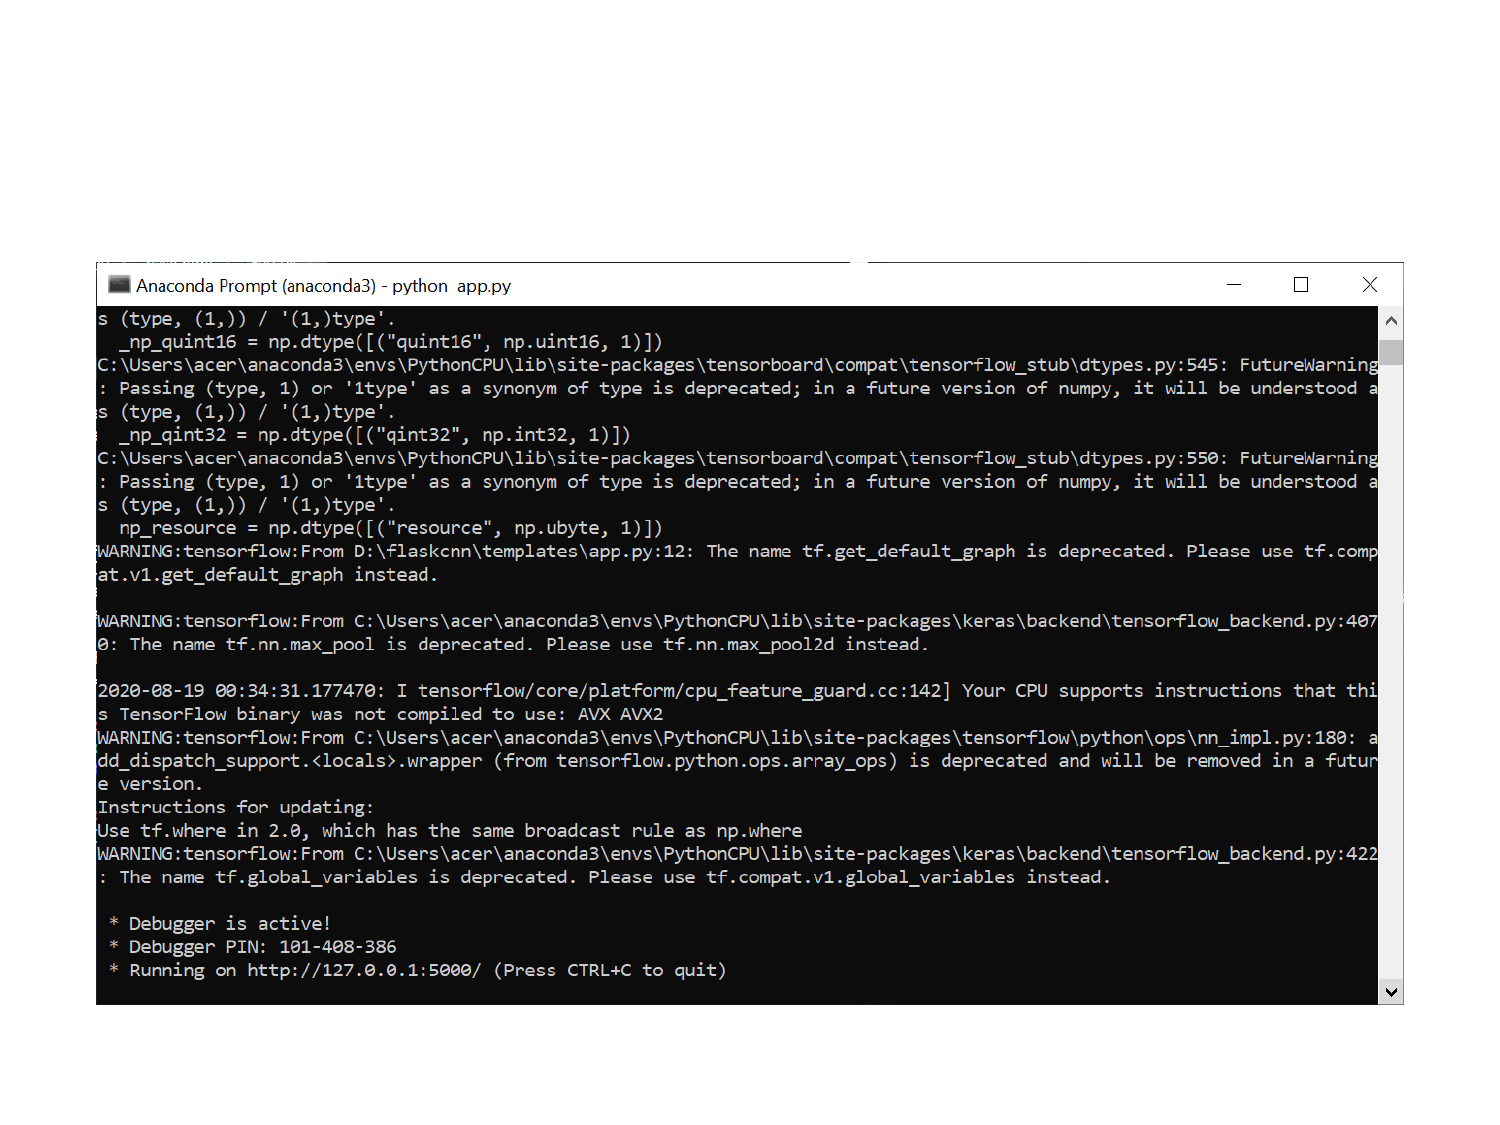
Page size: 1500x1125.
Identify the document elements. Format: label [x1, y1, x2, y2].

list [96, 262, 1404, 1006]
